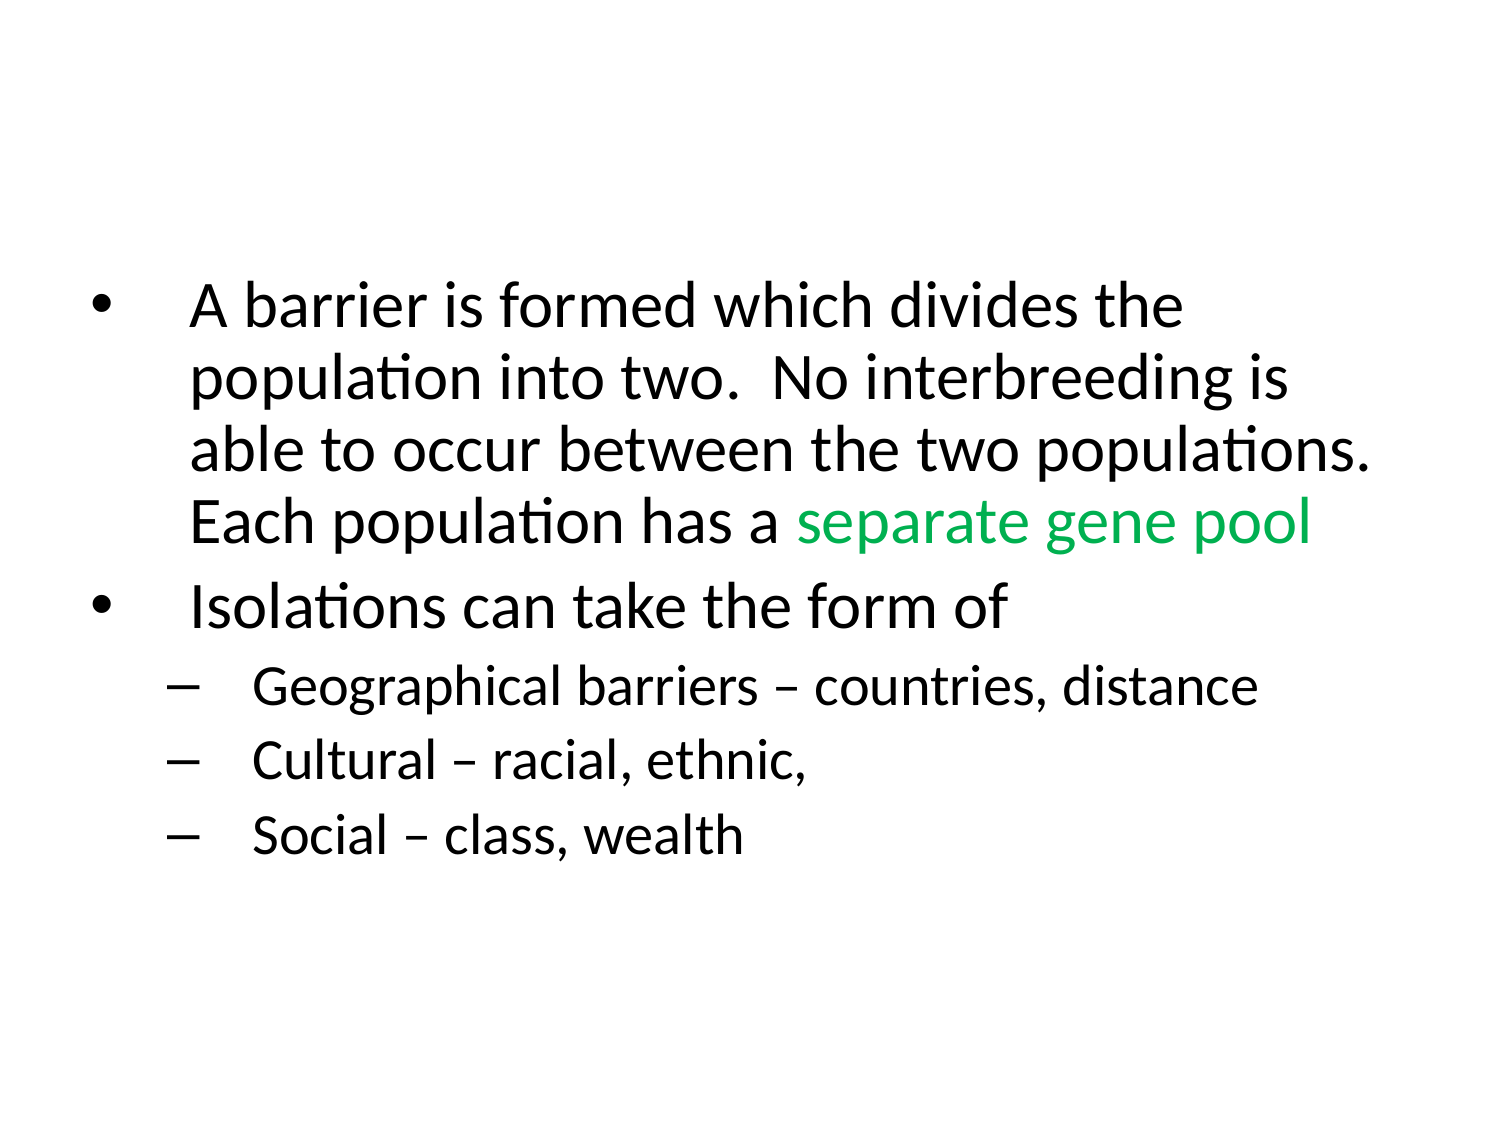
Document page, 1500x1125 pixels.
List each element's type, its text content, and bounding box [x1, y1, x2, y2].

list A barrier is formed which divides the population into two. No interbreeding is able to occur between the two populations. Each population has a separate gene pool Isolations can take the form of Geographical barriers – countries, distance Cultural – racial, ethnic, Social – class, wealth [75, 262, 1425, 1005]
